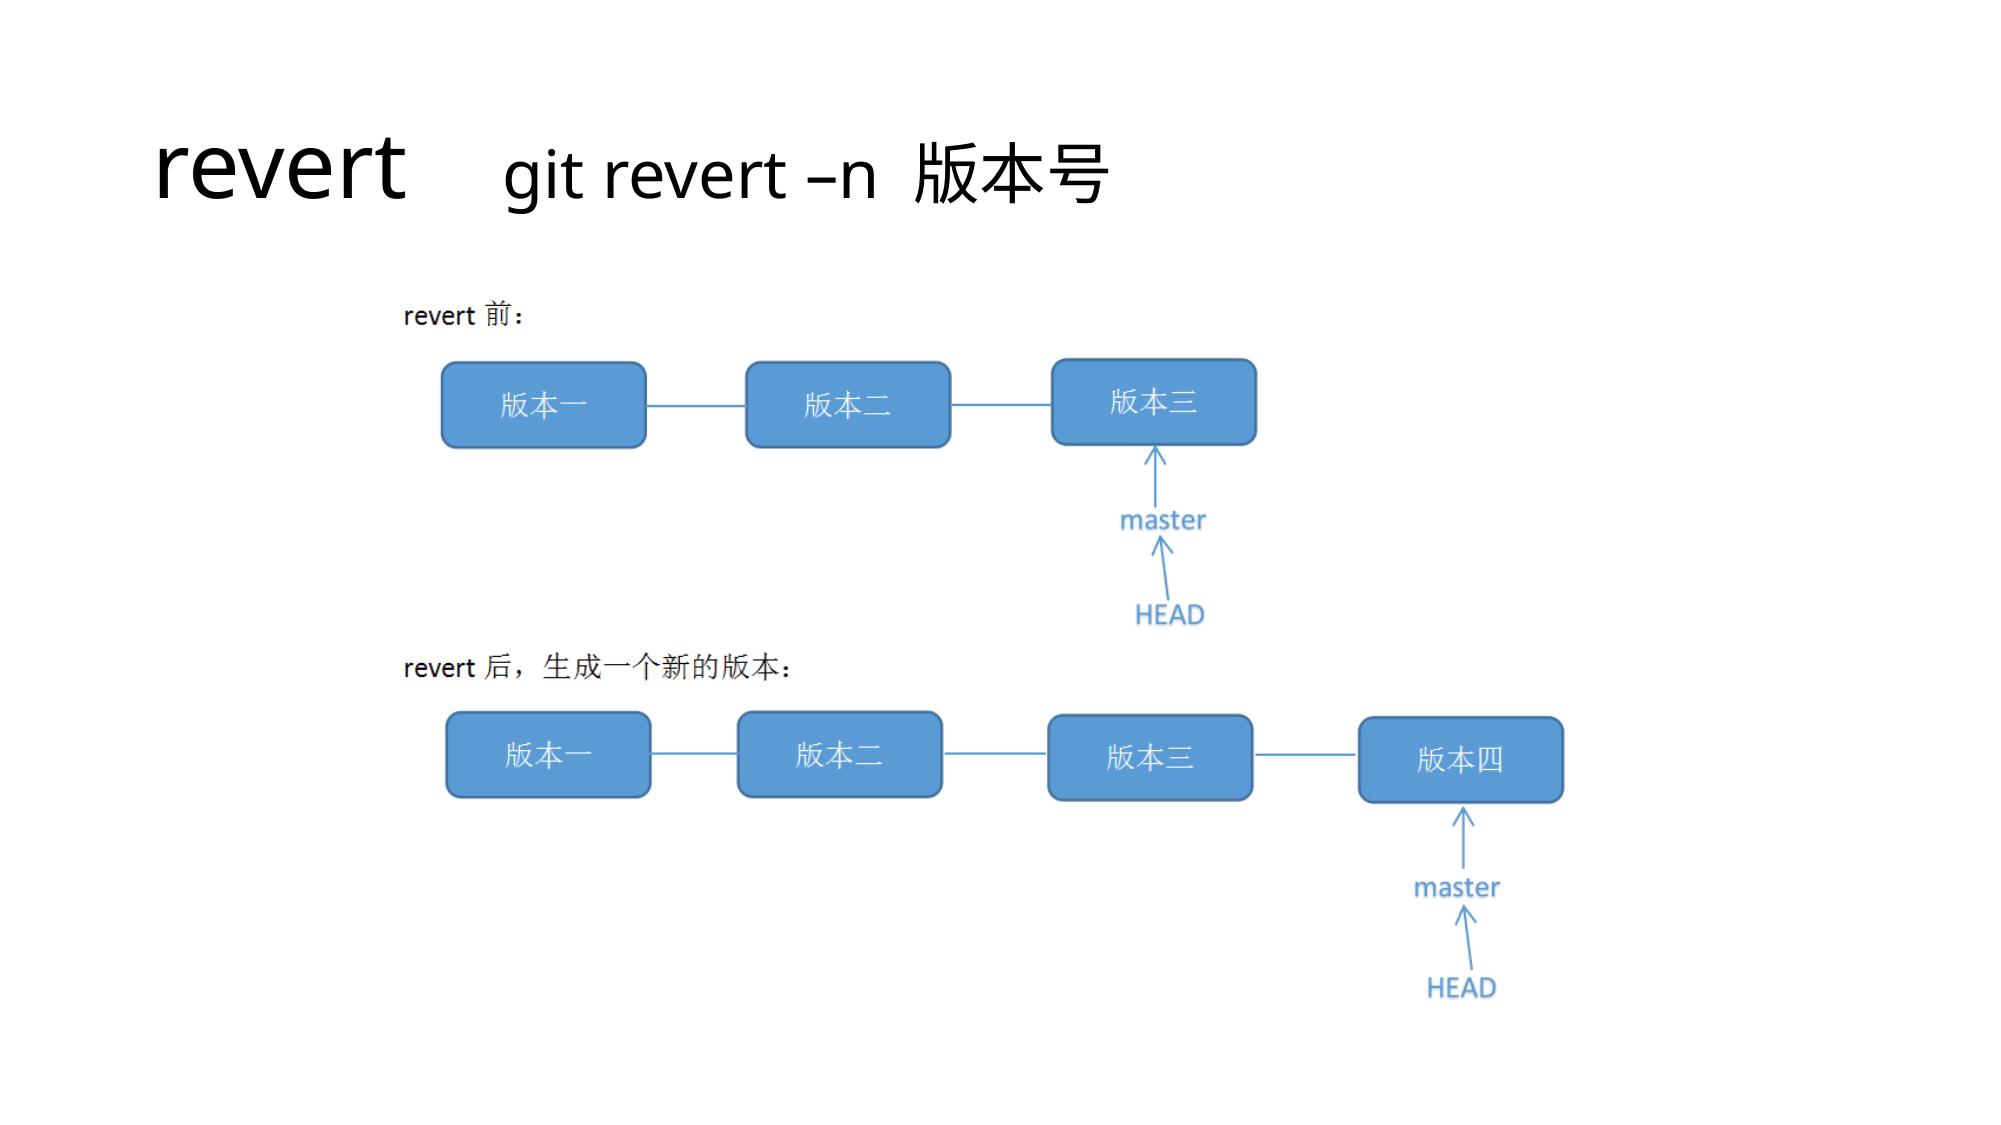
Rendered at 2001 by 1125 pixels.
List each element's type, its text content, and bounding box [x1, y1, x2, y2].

title revert git revert –n 版本号 [137, 59, 1863, 278]
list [394, 299, 1605, 1014]
